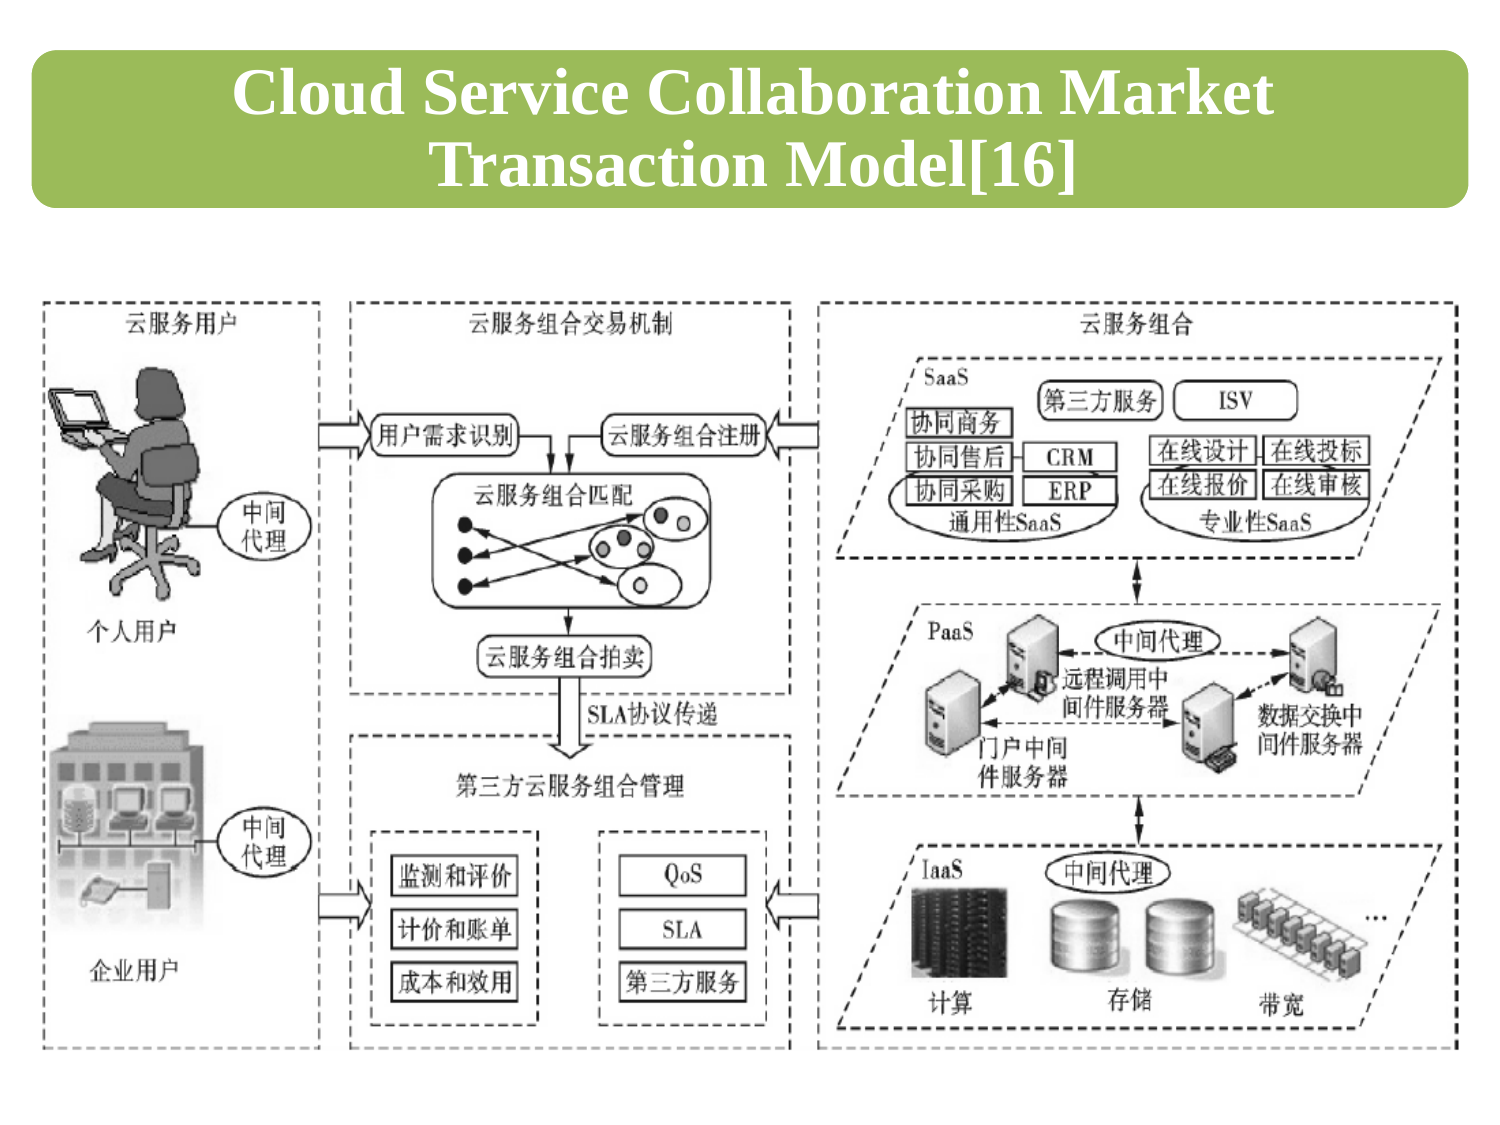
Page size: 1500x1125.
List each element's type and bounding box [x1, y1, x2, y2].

text_box [29, 30, 1471, 219]
picture [29, 278, 1471, 1072]
